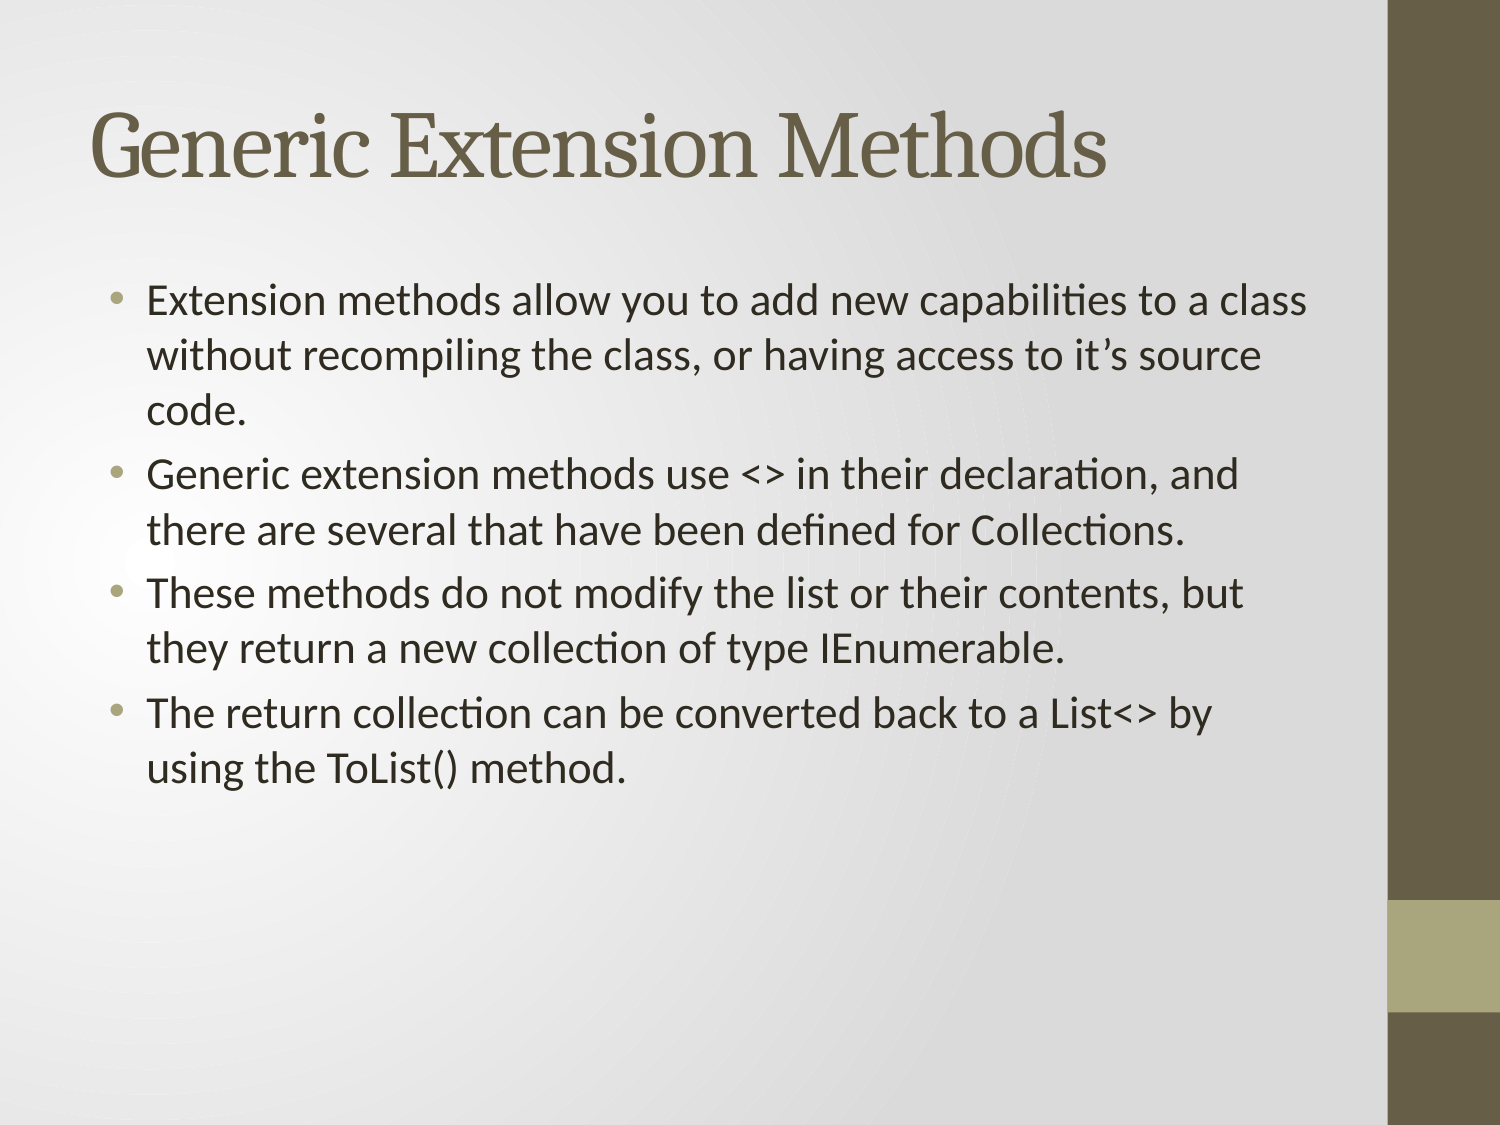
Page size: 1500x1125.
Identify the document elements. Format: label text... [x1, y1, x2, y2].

title Generic Extension Methods [75, 45, 1325, 233]
list Extension methods allow you to add new capabilities to a class without recompiling the class, or having access to it’s source code. Generic extension methods use <> in their declaration, and there are several that have been defined for Collections. These methods do not modify the list or their contents, but they return a new collection of type IEnumerable. The return collection can be converted back to a List<> by using the ToList() method. [75, 262, 1325, 1050]
